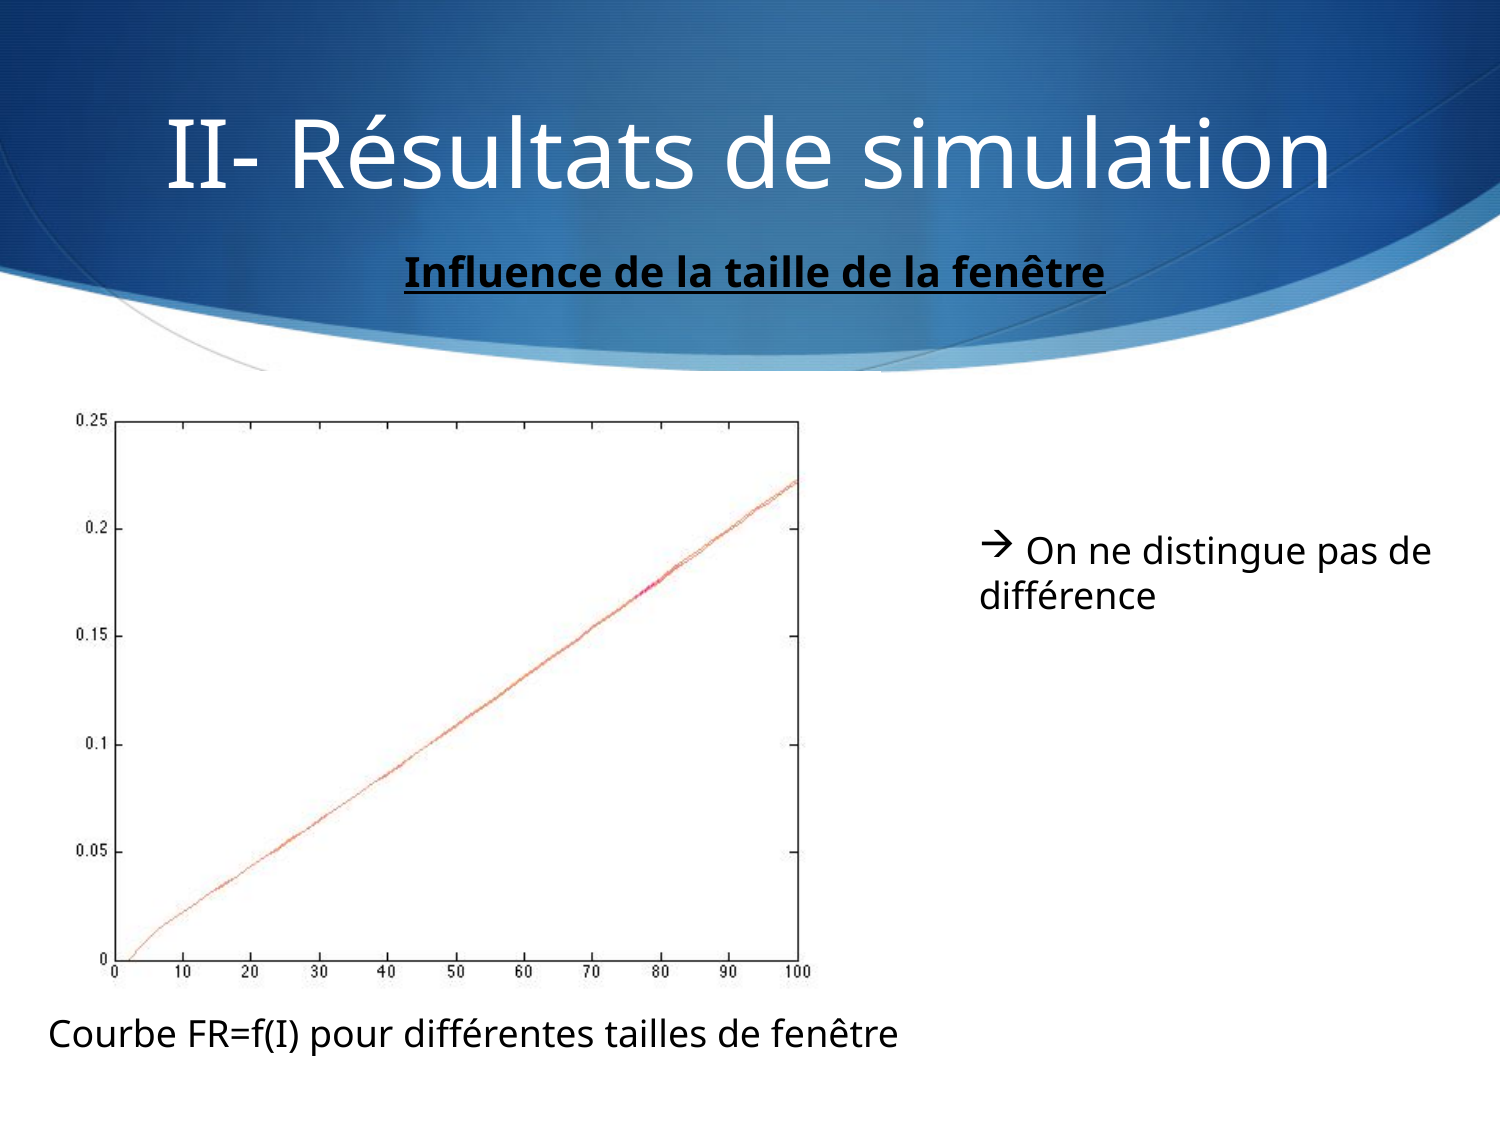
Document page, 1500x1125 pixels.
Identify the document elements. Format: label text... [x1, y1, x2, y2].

text_box Courbe FR=f(I) pour différentes tailles de fenêtre [33, 1002, 915, 1063]
title II- Résultats de simulation [75, 56, 1425, 245]
text_box On ne distingue pas de différence [964, 519, 1448, 624]
picture [0, 0, 1500, 1125]
text_box Influence de la taille de la fenêtre [389, 238, 1122, 304]
